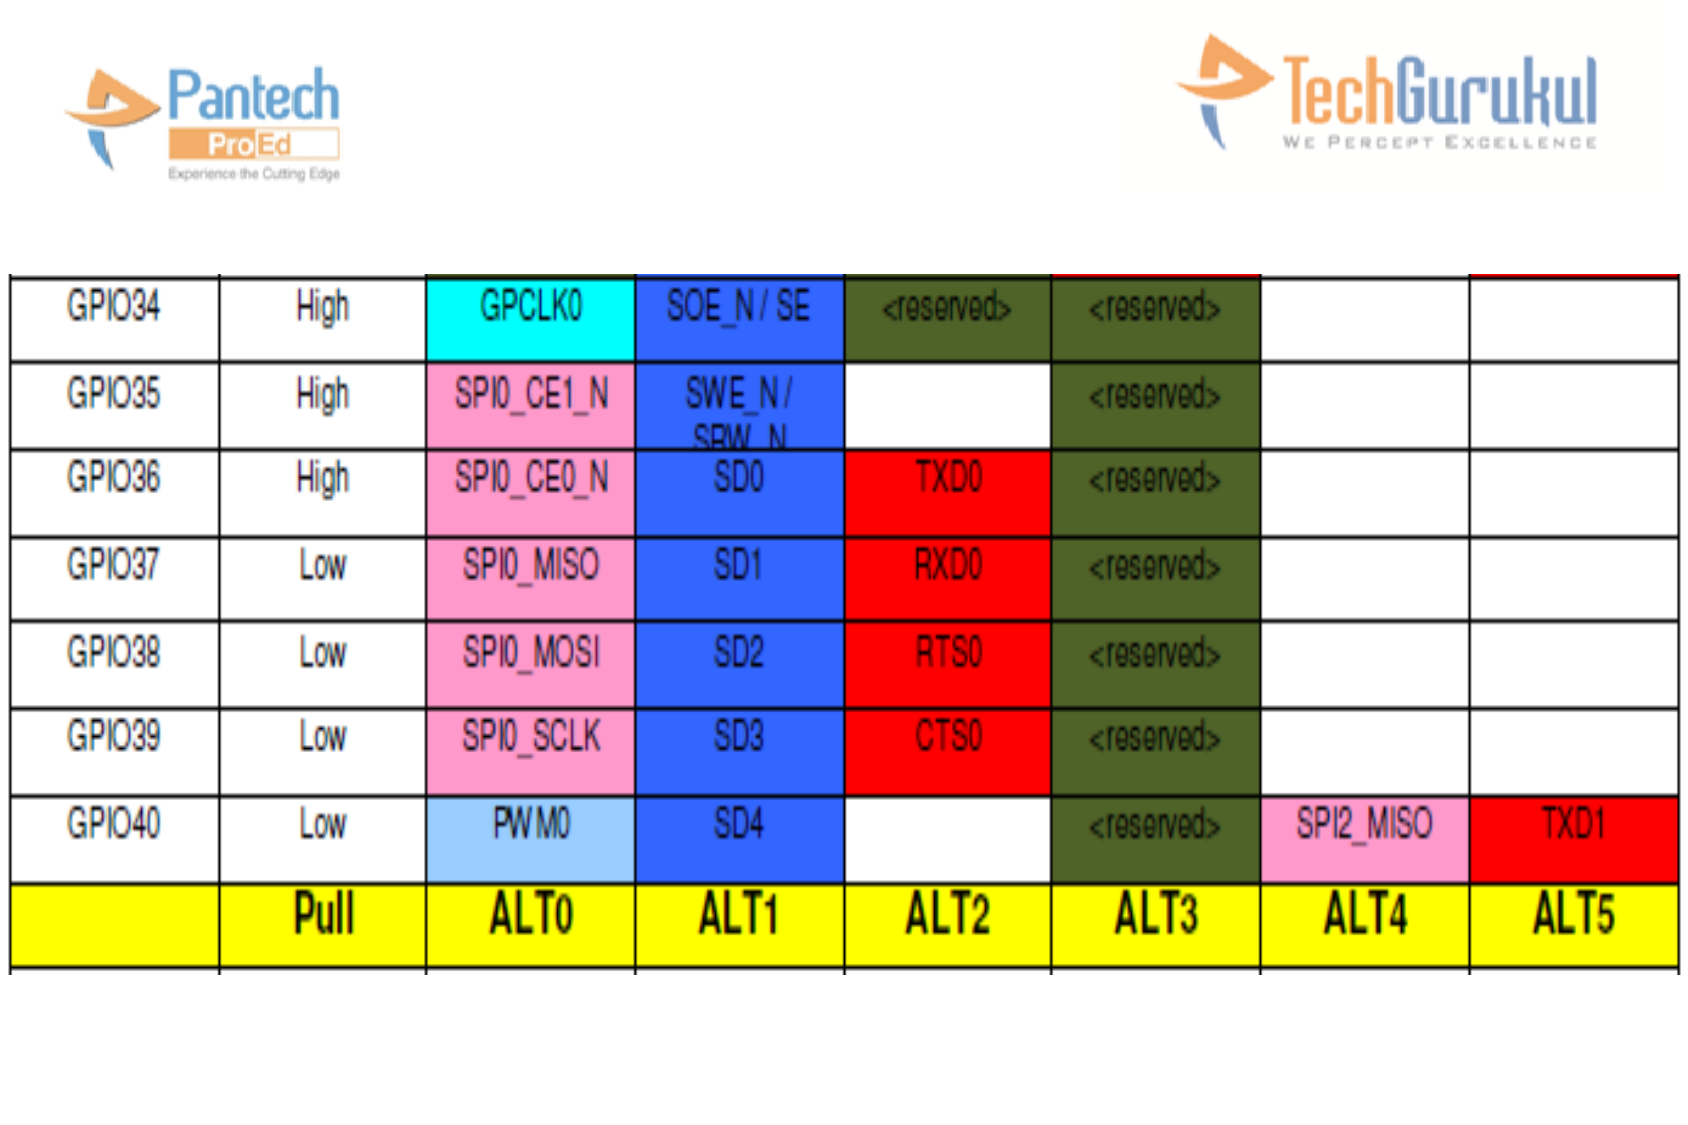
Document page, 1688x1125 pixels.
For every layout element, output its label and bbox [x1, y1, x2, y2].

picture [0, 274, 1688, 976]
